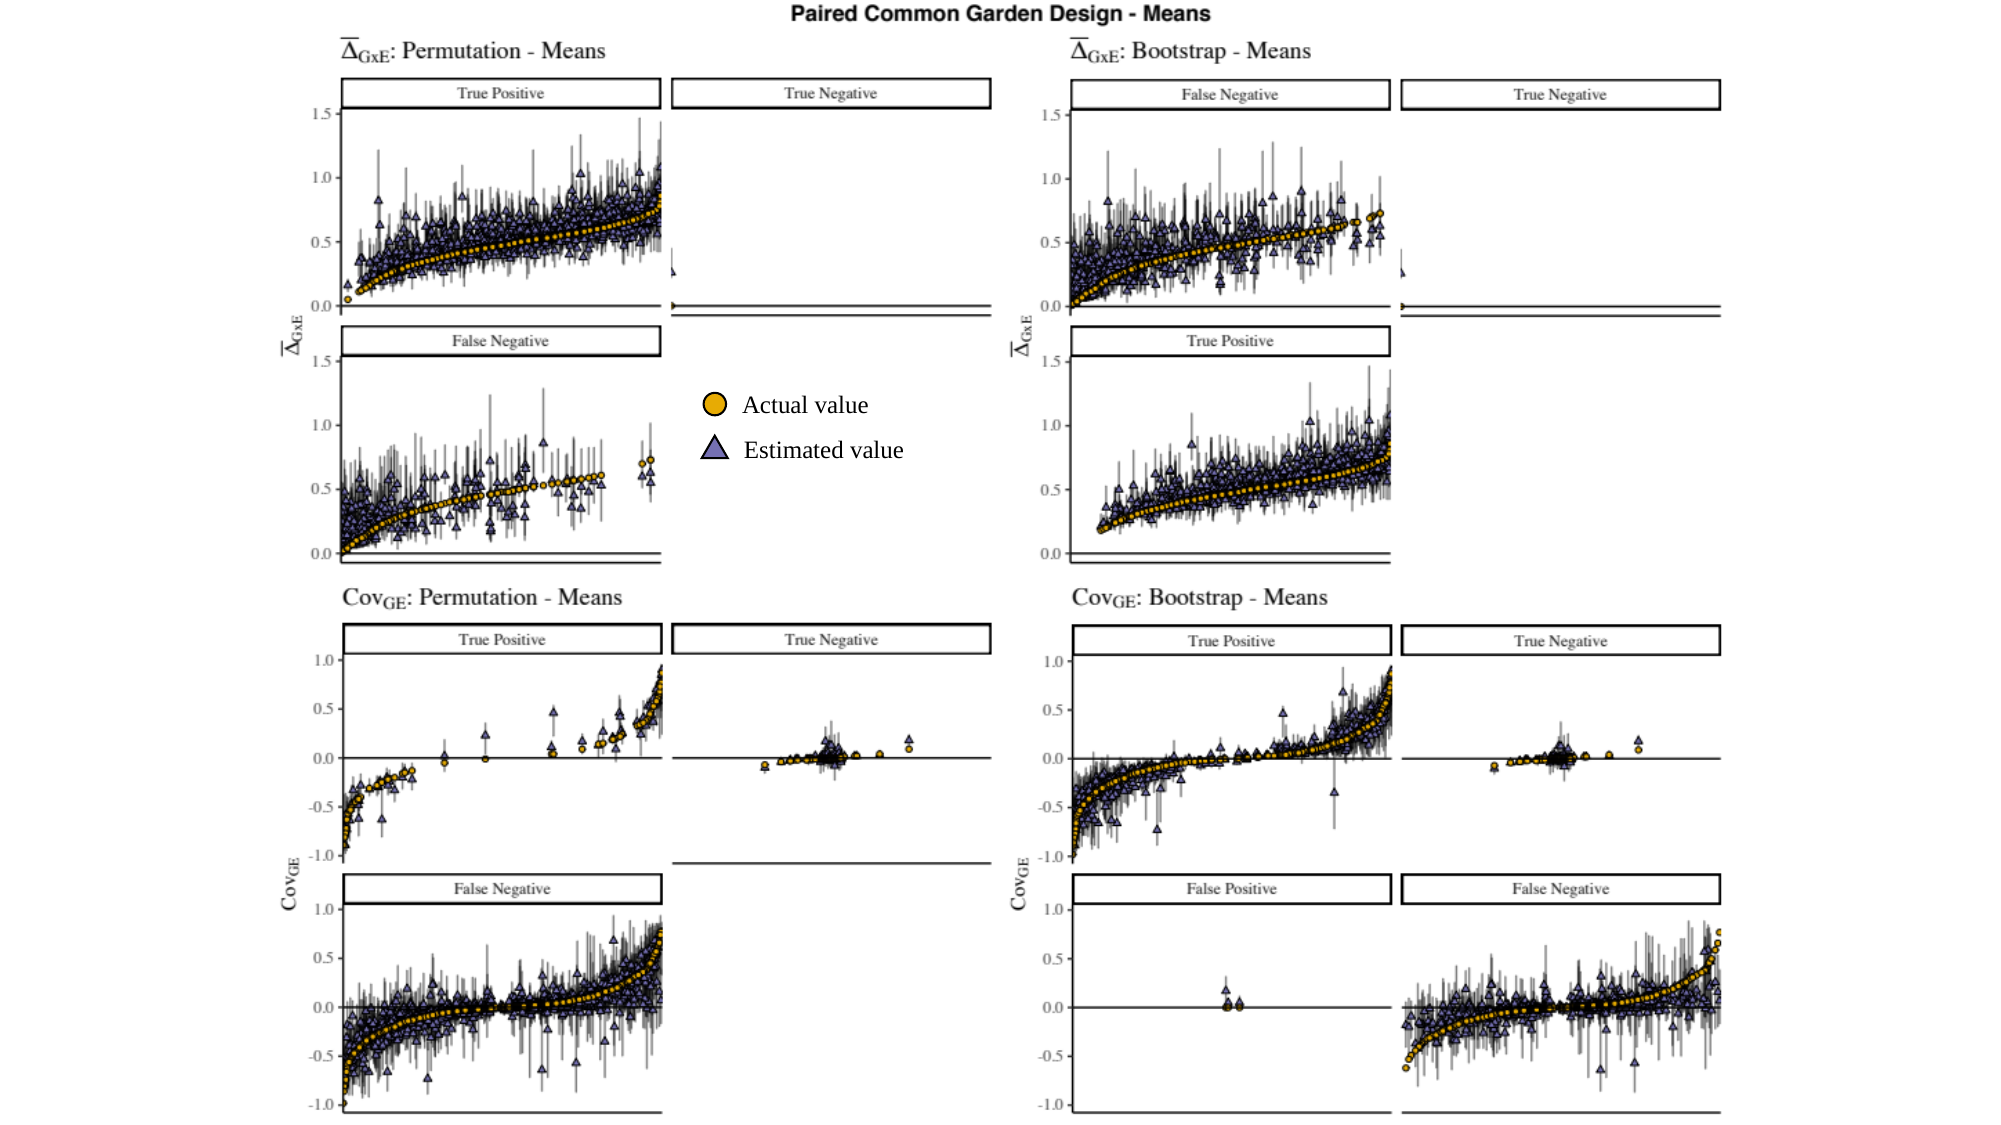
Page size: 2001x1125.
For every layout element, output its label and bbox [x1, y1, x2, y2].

picture [272, 0, 1728, 1125]
